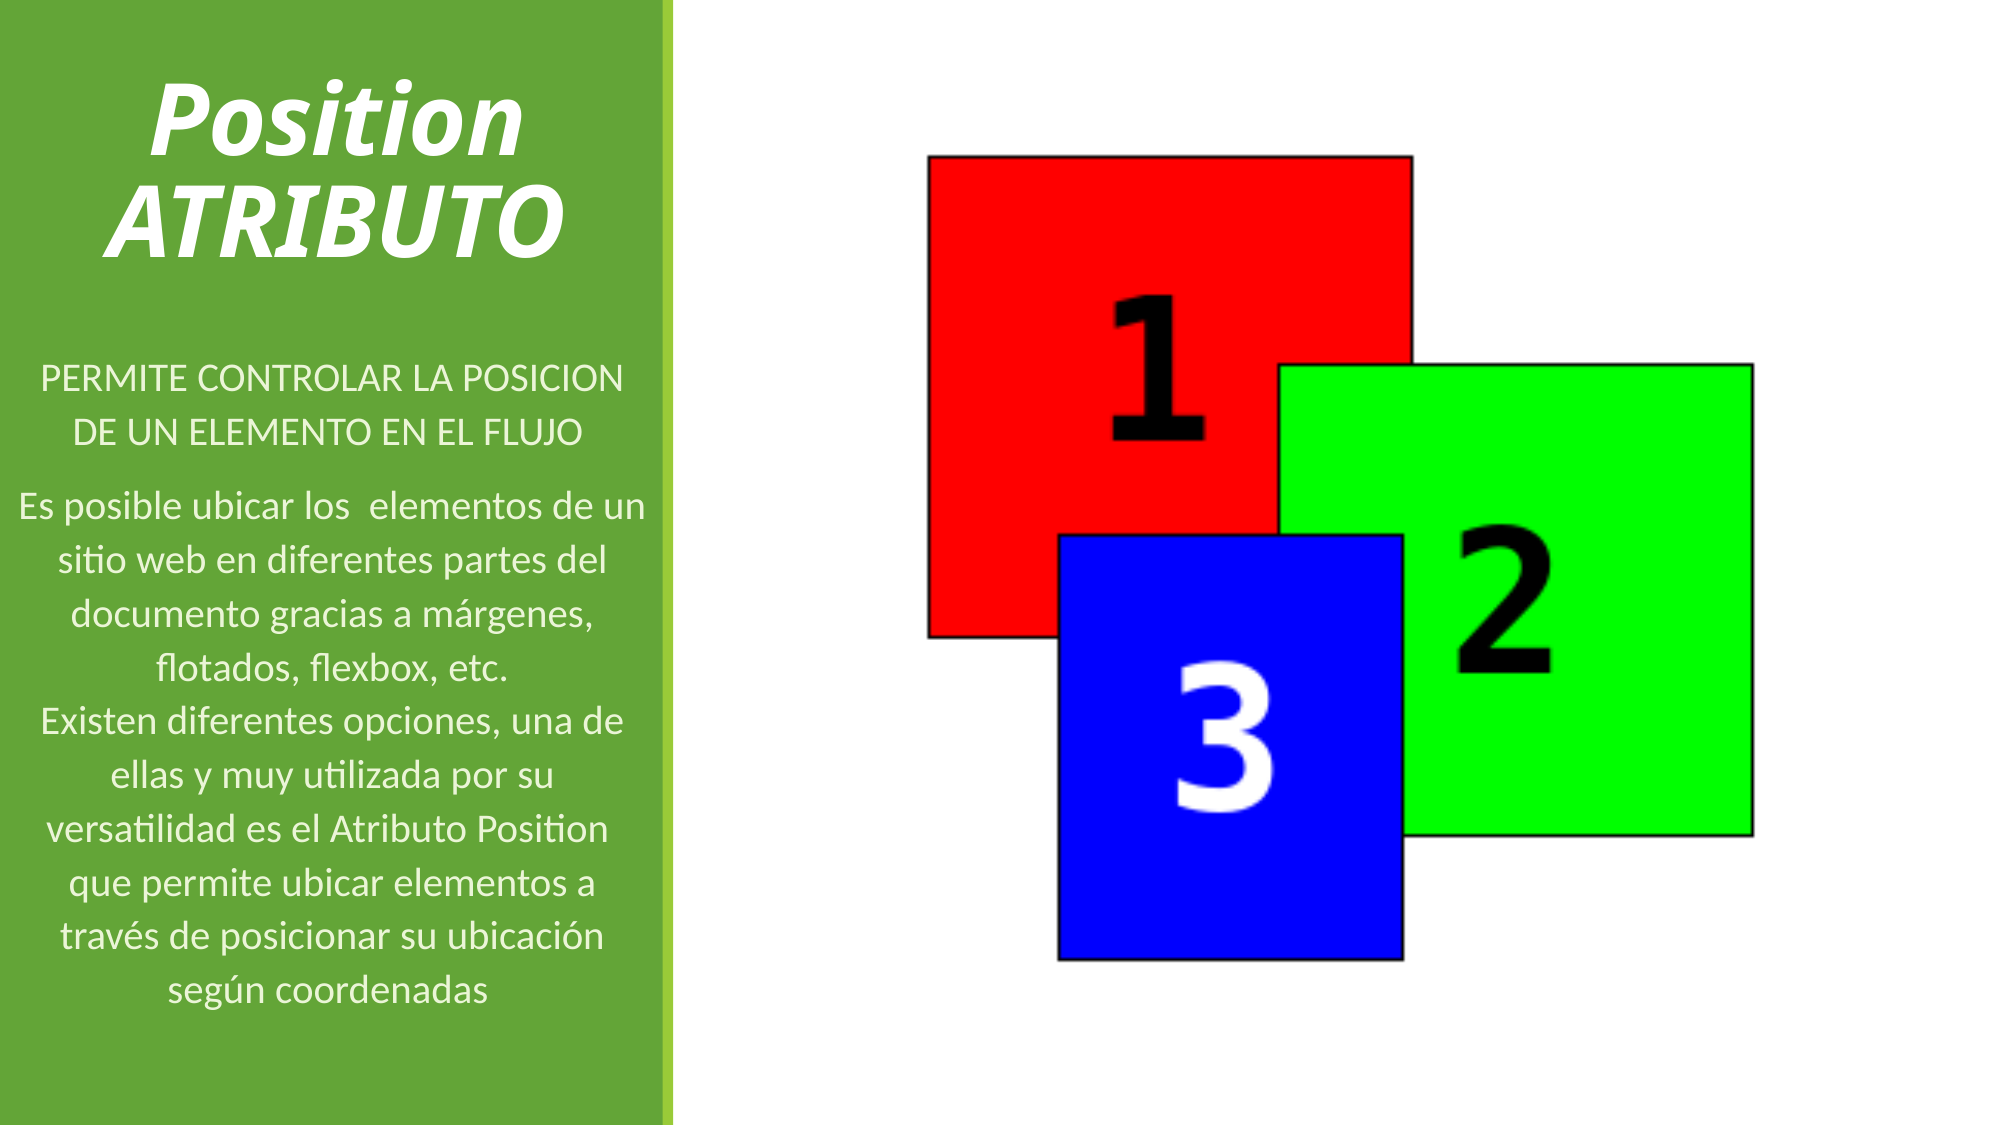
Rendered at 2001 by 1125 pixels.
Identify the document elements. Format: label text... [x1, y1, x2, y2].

title Position ATRIBUTO [75, 0, 600, 338]
picture [912, 141, 1784, 984]
list PERMITE CONTROLAR LA POSICION DE UN ELEMENTO EN EL FLUJO Es posible ubicar los elementos de un sitio web en diferentes partes del documento gracias a márgenes, flotados, flexbox, etc. Existen diferentes opciones, una de ellas y muy utilizada por su versatilidad es el Atributo Position que permite ubicar elementos a través de posicionar su ubicación según coordenadas [0, 338, 666, 1087]
